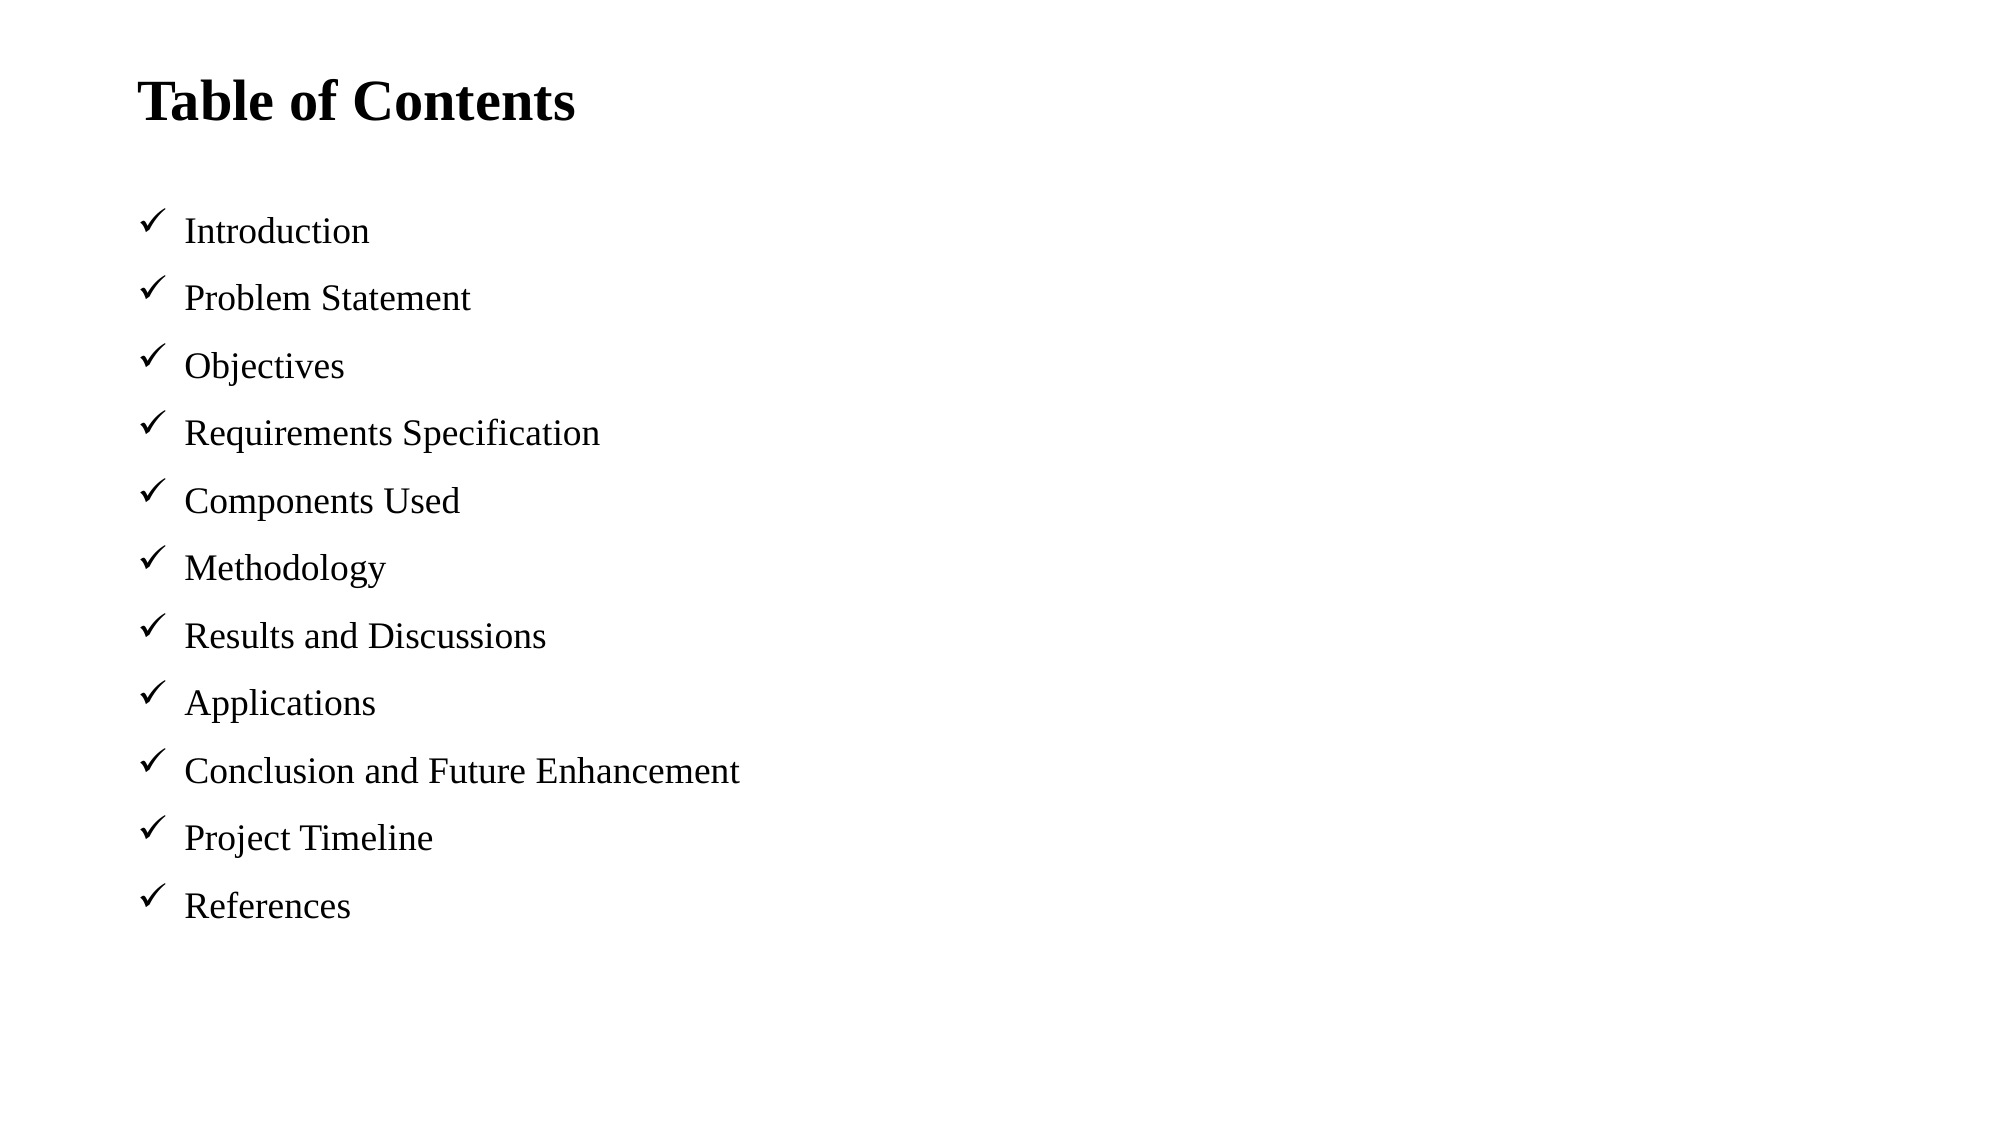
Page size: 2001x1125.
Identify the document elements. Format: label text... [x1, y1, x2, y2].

title Table of Contents [137, 62, 977, 134]
list Introduction Problem Statement Objectives Requirements Specification Components Used Methodology Results and Discussions Applications Conclusion and Future Enhancement Project Timeline References [137, 183, 1296, 934]
